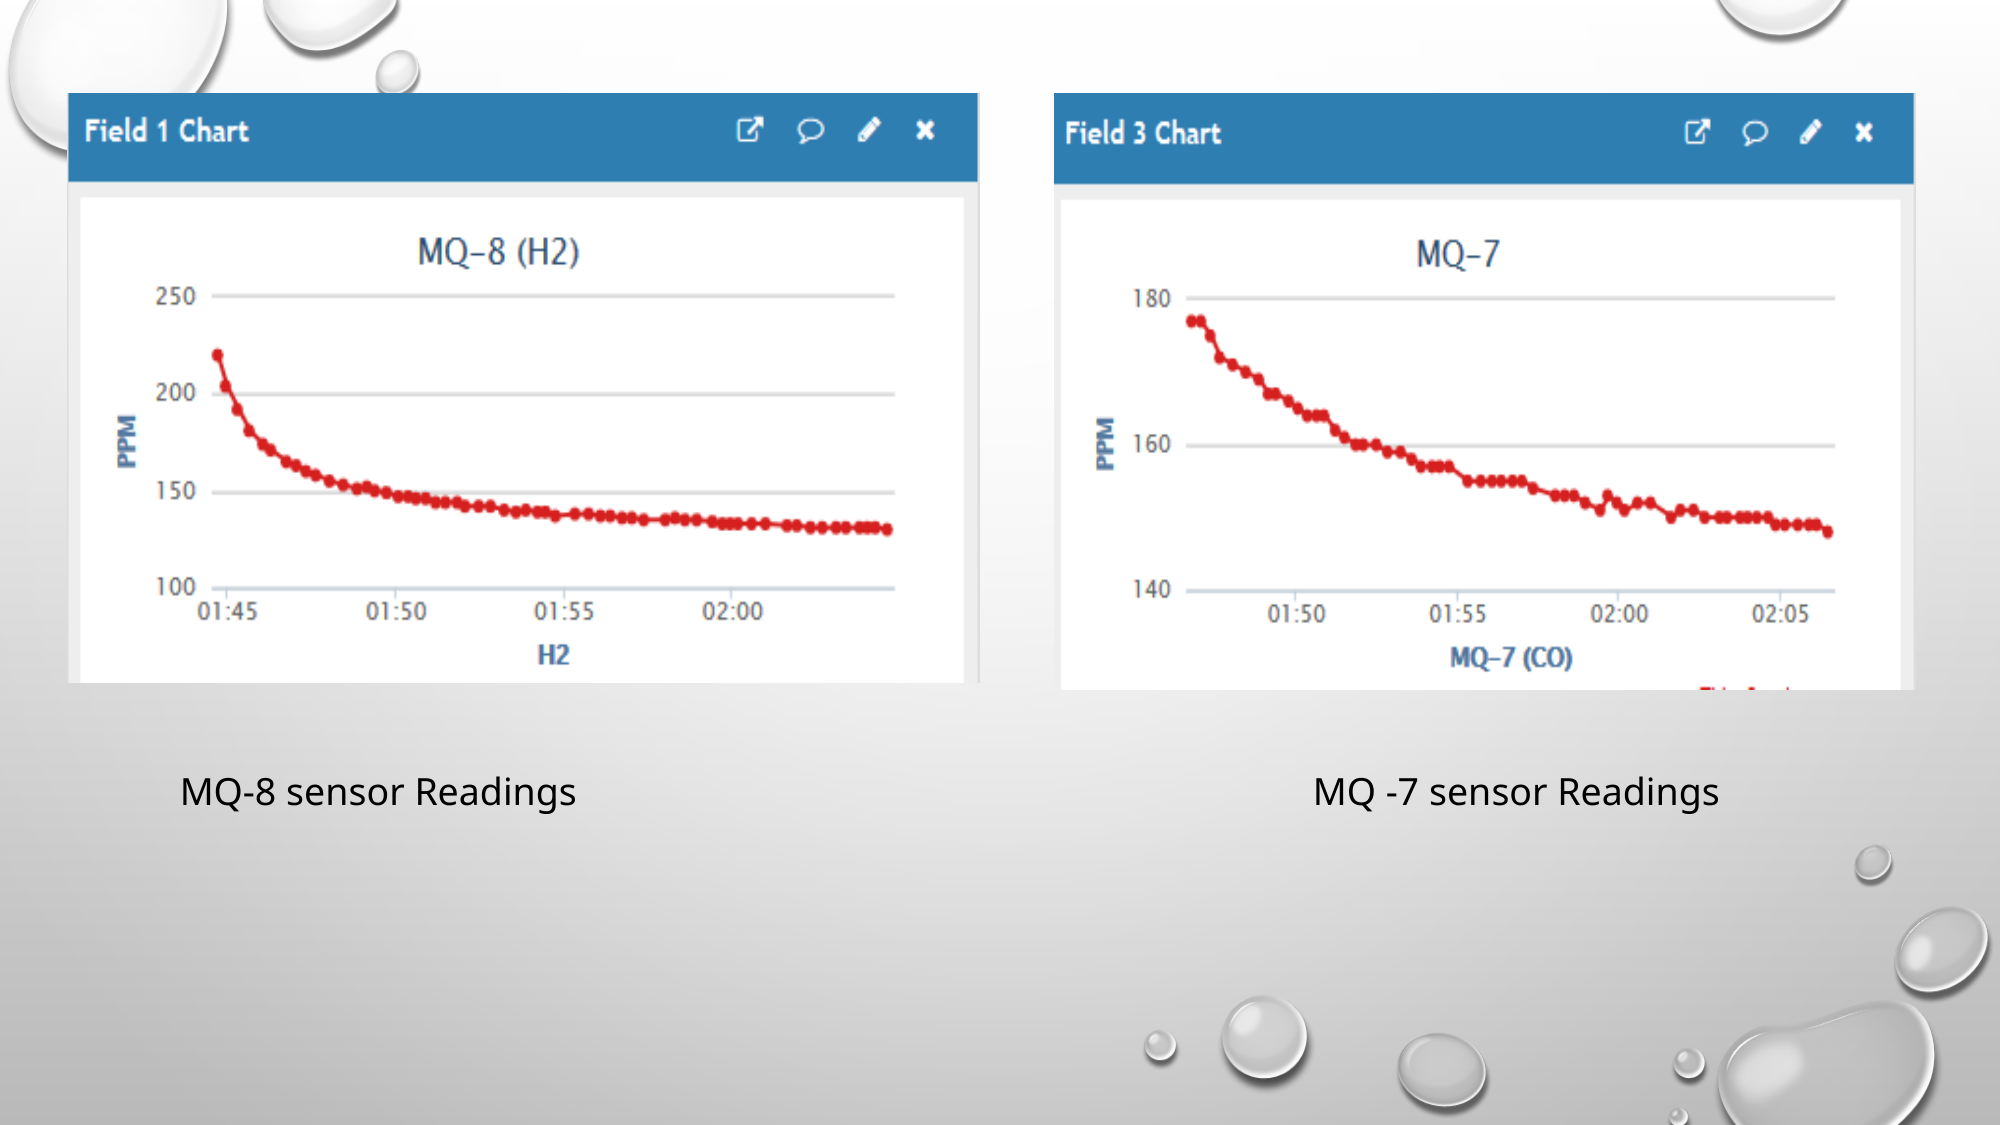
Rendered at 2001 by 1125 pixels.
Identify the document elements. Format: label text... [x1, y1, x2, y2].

picture [0, 0, 2000, 1125]
text_box MQ-8 sensor Readings [164, 760, 593, 821]
text_box MQ -7 sensor Readings [1297, 760, 1736, 821]
